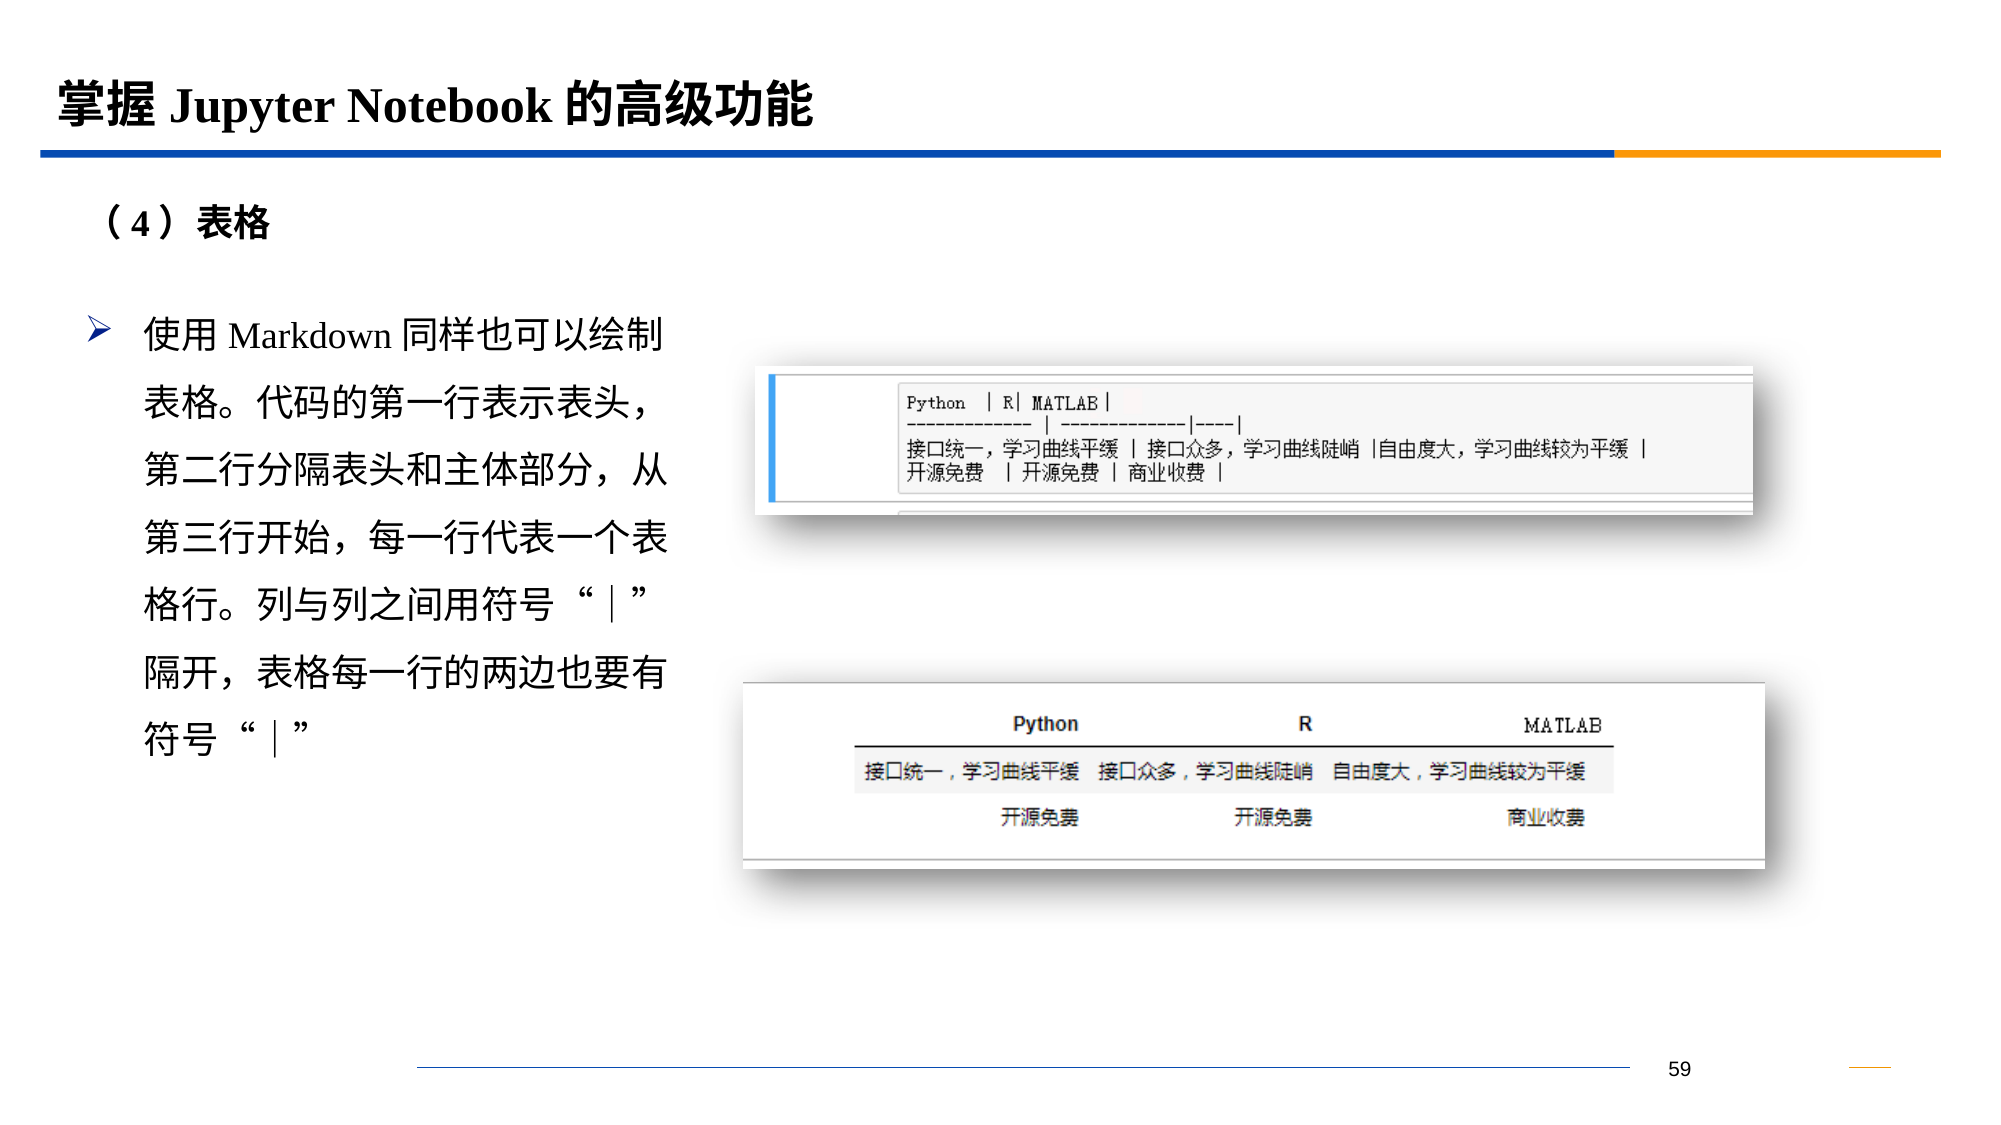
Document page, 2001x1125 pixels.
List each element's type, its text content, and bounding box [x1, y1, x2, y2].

picture [743, 682, 1766, 869]
list 使用Markdown同样也可以绘制表格。代码的第一行表示表头，第二行分隔表头和主体部分，从第三行开始，每一行代表一个表格行。列与列之间用符号“｜”隔开，表格每一行的两边也要有符号“｜” [69, 281, 711, 1038]
list （4）表格 [69, 186, 1892, 257]
picture [755, 365, 1753, 516]
title 掌握Jupyter Notebook的高级功能 [41, 58, 1842, 146]
